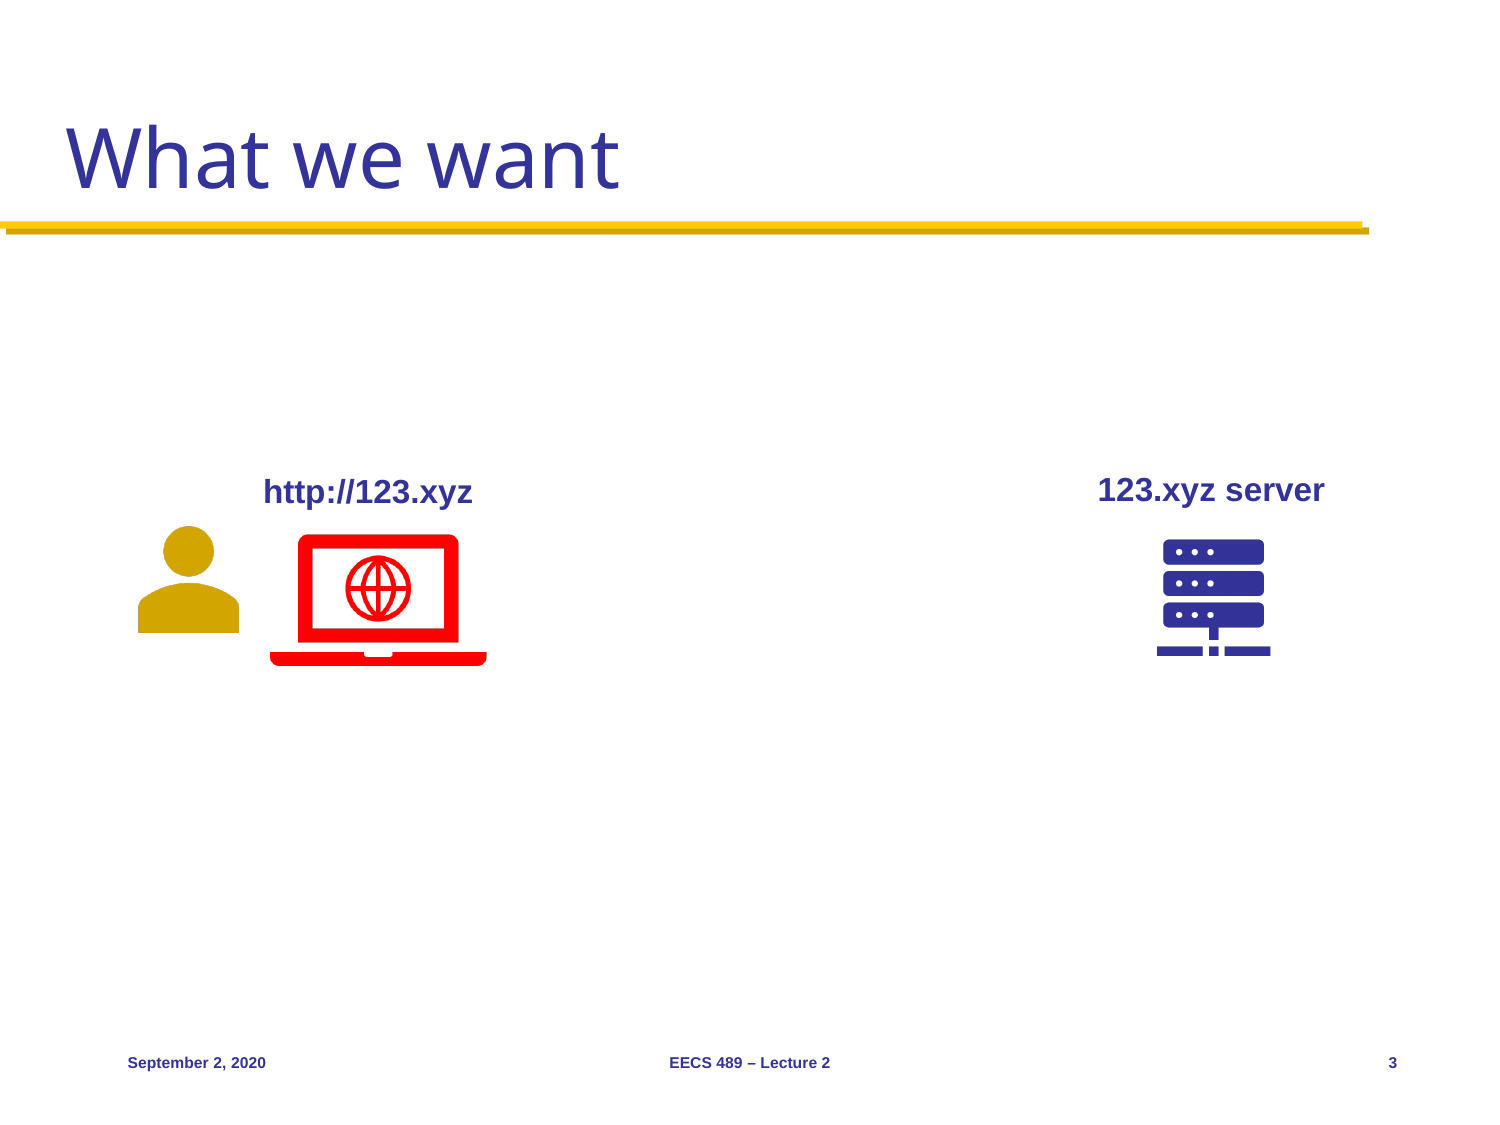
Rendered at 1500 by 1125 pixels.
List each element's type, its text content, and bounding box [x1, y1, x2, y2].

slide_number 3 [1312, 1024, 1413, 1101]
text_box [1081, 460, 1343, 674]
footer EECS 489 – Lecture 2 [512, 1024, 988, 1101]
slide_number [112, 1024, 426, 1101]
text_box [246, 462, 491, 713]
picture [113, 504, 246, 655]
title What we want [49, 24, 1451, 213]
